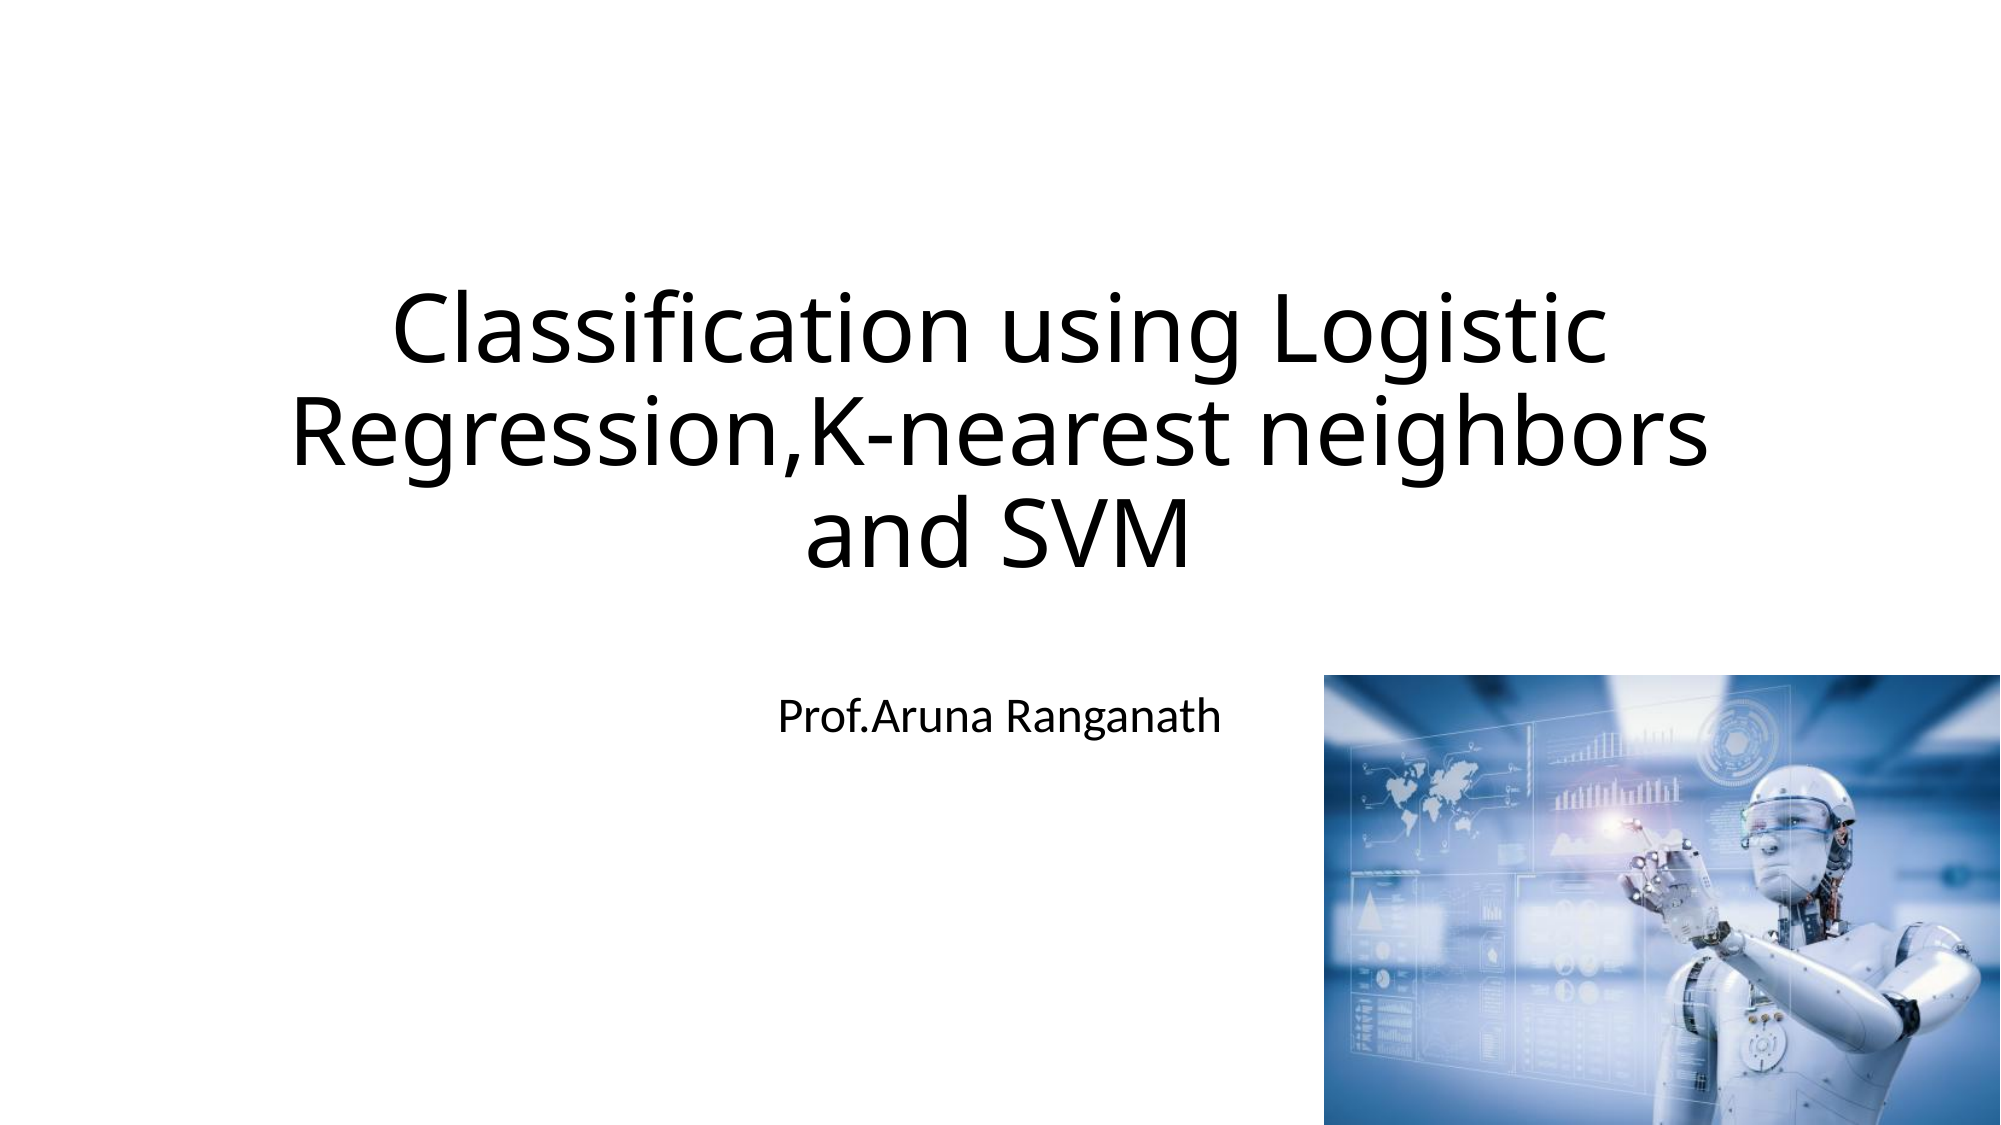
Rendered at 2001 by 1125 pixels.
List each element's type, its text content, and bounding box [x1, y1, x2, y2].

title Classification using Logistic Regression,K-nearest neighbors and SVM [249, 204, 1750, 596]
subtitle Prof.Aruna Ranganath [249, 681, 1324, 953]
picture [1324, 675, 2000, 1125]
